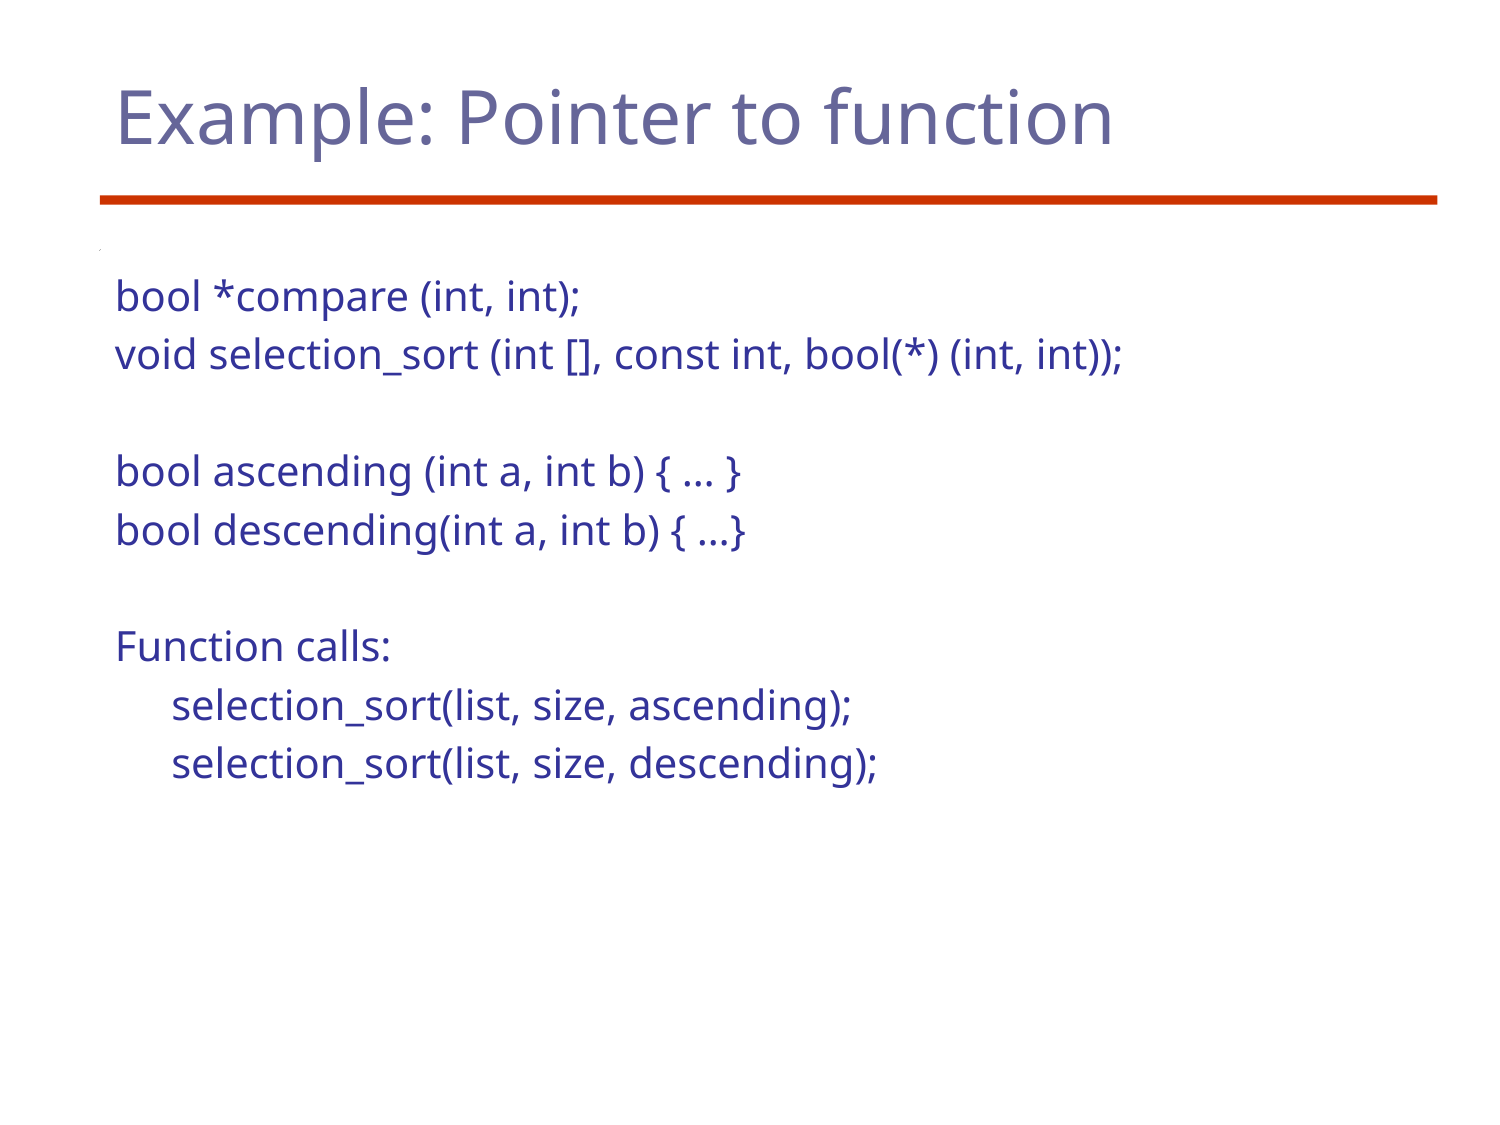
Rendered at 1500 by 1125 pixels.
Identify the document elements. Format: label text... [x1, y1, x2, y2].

list bool *compare (int, int); void selection_sort (int [], const int, bool(*) (int, int)); bool ascending (int a, int b) { … } bool descending(int a, int b) { …} Function calls: selection_sort(list, size, ascending); selection_sort(list, size, descending); [99, 262, 1438, 1013]
title Example: Pointer to function [99, 62, 1438, 250]
